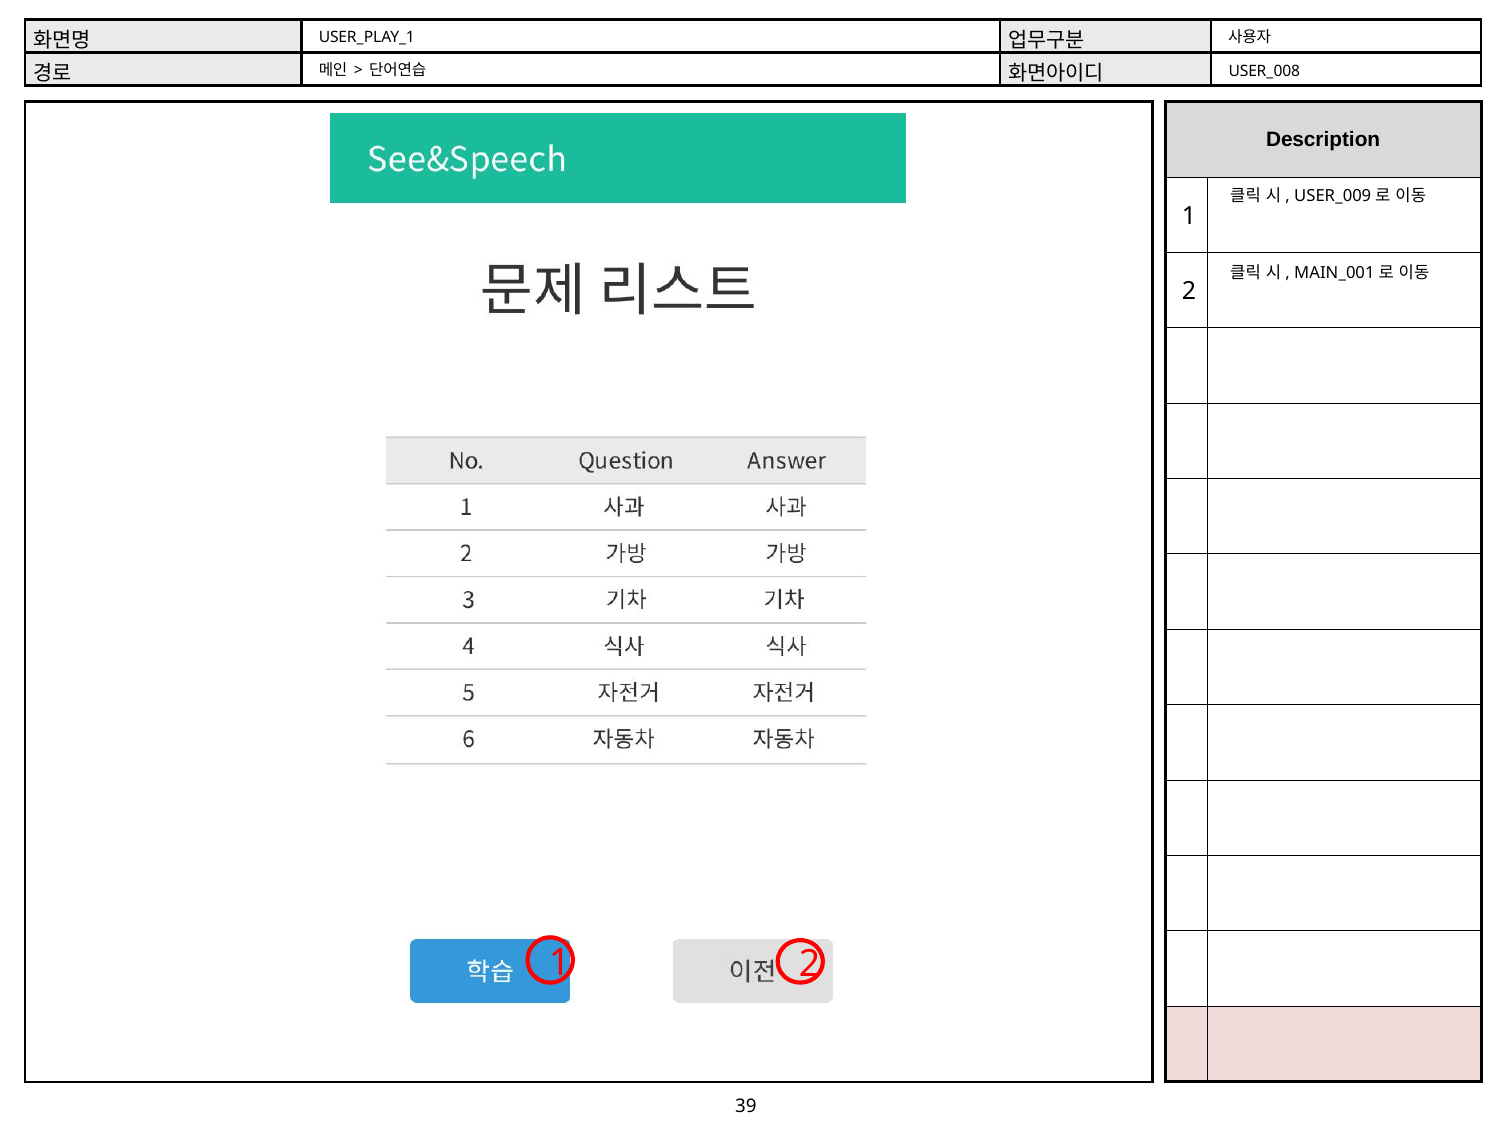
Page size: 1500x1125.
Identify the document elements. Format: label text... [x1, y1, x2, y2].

picture [329, 112, 906, 1073]
text_box 클릭 시, MAIN_001로 이동 [1215, 254, 1500, 290]
list 사용자 [1213, 19, 1482, 53]
text_box 2 [1167, 267, 1207, 313]
text_box 클릭 시, USER_009로 이동 [1215, 177, 1500, 213]
list USER_008 [1213, 53, 1482, 88]
list 메인 > 단어연습 [303, 52, 999, 86]
list USER_PLAY_1 [303, 19, 999, 52]
text_box 1 [1167, 192, 1207, 237]
